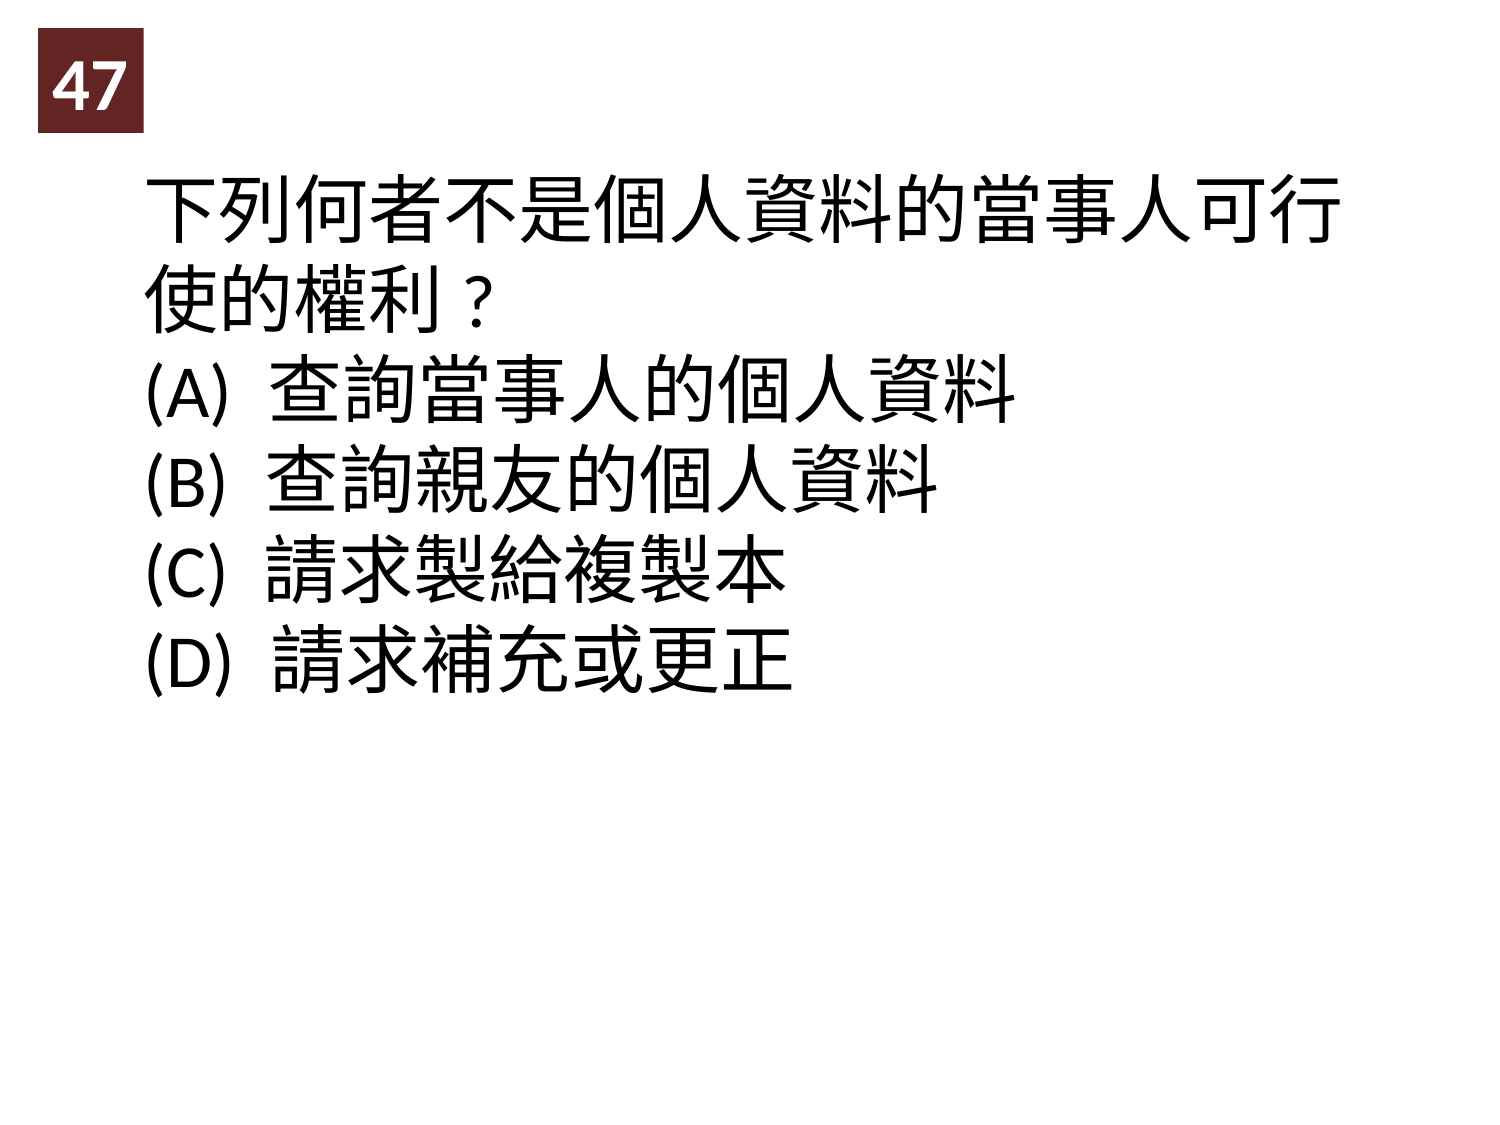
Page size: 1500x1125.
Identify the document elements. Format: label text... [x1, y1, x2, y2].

text_box 下列何者不是個人資料的當事人可行使的權利? (A) 查詢當事人的個人資料 (B) 查詢親友的個人資料 (C) 請求製給複製本 (D) 請求補充或更正 [128, 155, 1372, 710]
text_box 47 [38, 28, 144, 133]
